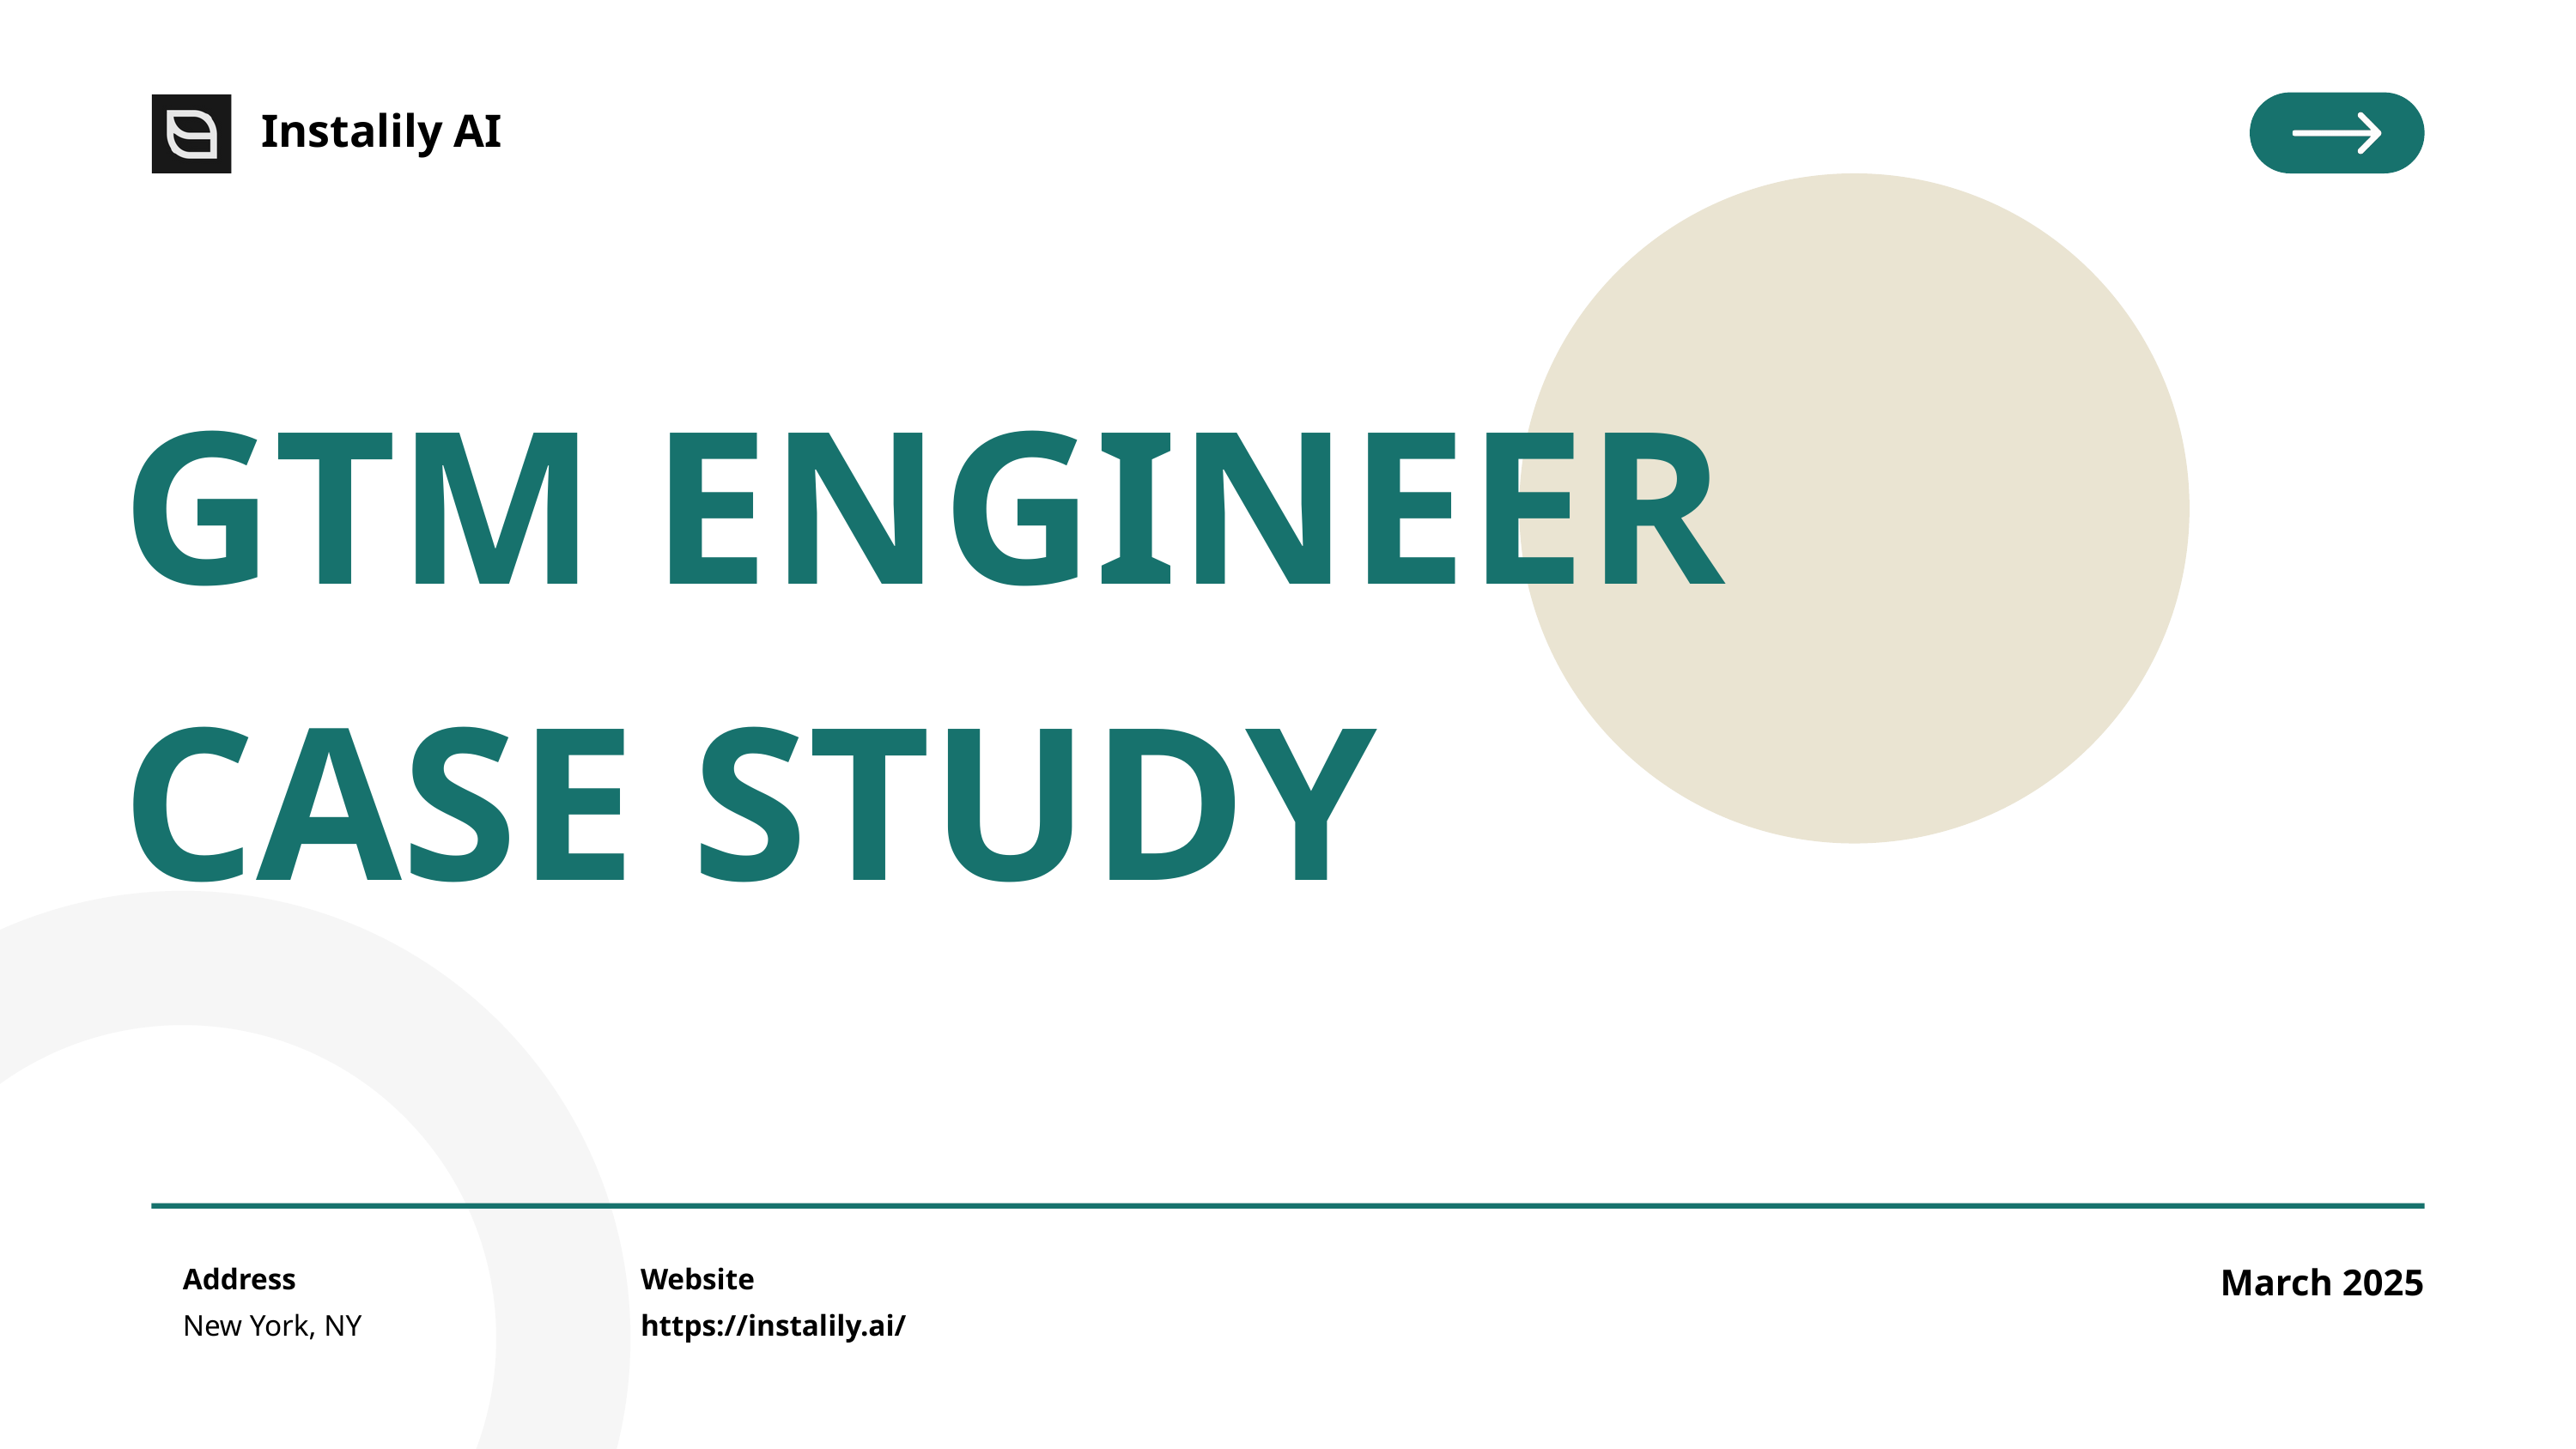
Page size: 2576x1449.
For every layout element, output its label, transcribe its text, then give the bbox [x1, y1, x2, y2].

text_box [151, 94, 232, 174]
text_box https://instalily.ai/ [641, 1297, 1045, 1342]
text_box GTM ENGINEER CASE STUDY [121, 330, 2206, 1219]
text_box Instalily AI [261, 93, 712, 219]
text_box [1519, 173, 2190, 844]
text_box March 2025 [2020, 1247, 2425, 1304]
text_box Website [641, 1250, 1045, 1295]
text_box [2249, 92, 2425, 174]
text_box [0, 957, 564, 1449]
